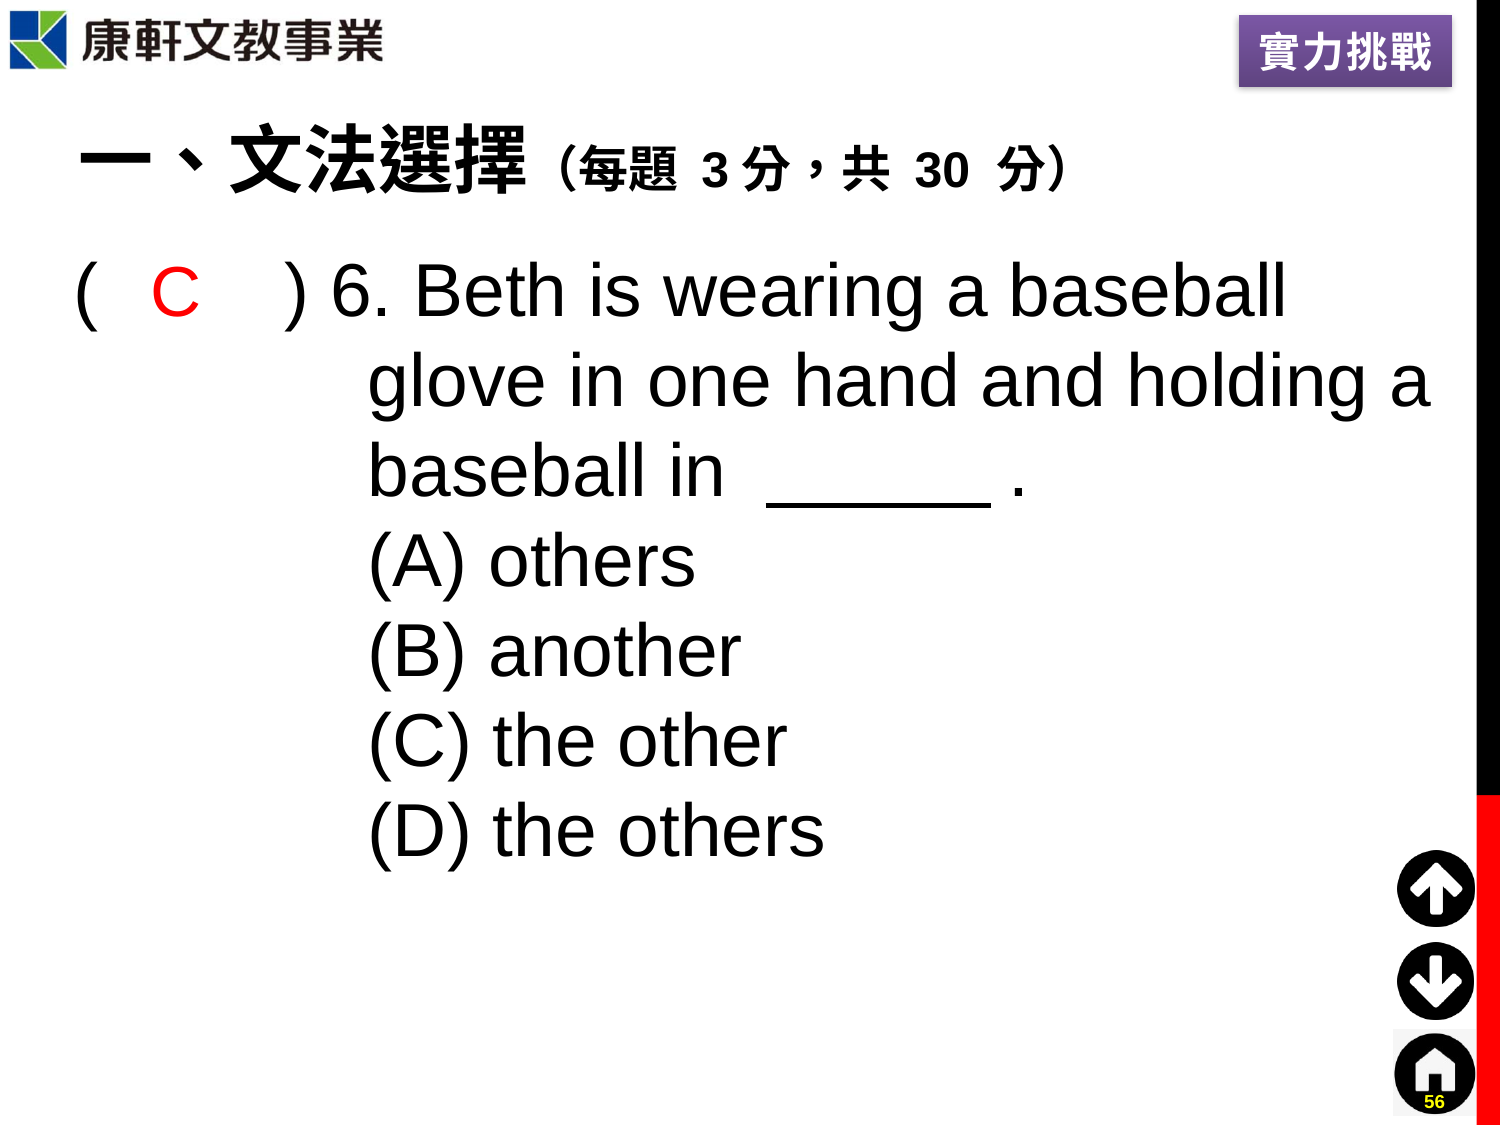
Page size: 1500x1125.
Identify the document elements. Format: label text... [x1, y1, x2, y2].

text_box 一、文法選擇（每題 3分，共 30 分） [63, 111, 1222, 210]
text_box ( ) 6. Beth is wearing a baseball glove in one hand and holding a baseball in . (A) others (B) another (C) the other (D) the others [58, 234, 1453, 880]
picture [8, 9, 387, 70]
text_box 實力挑戰 [1239, 15, 1452, 87]
picture [1393, 1029, 1476, 1116]
picture [1397, 850, 1475, 928]
picture [1396, 942, 1475, 1020]
text_box C [104, 247, 247, 338]
